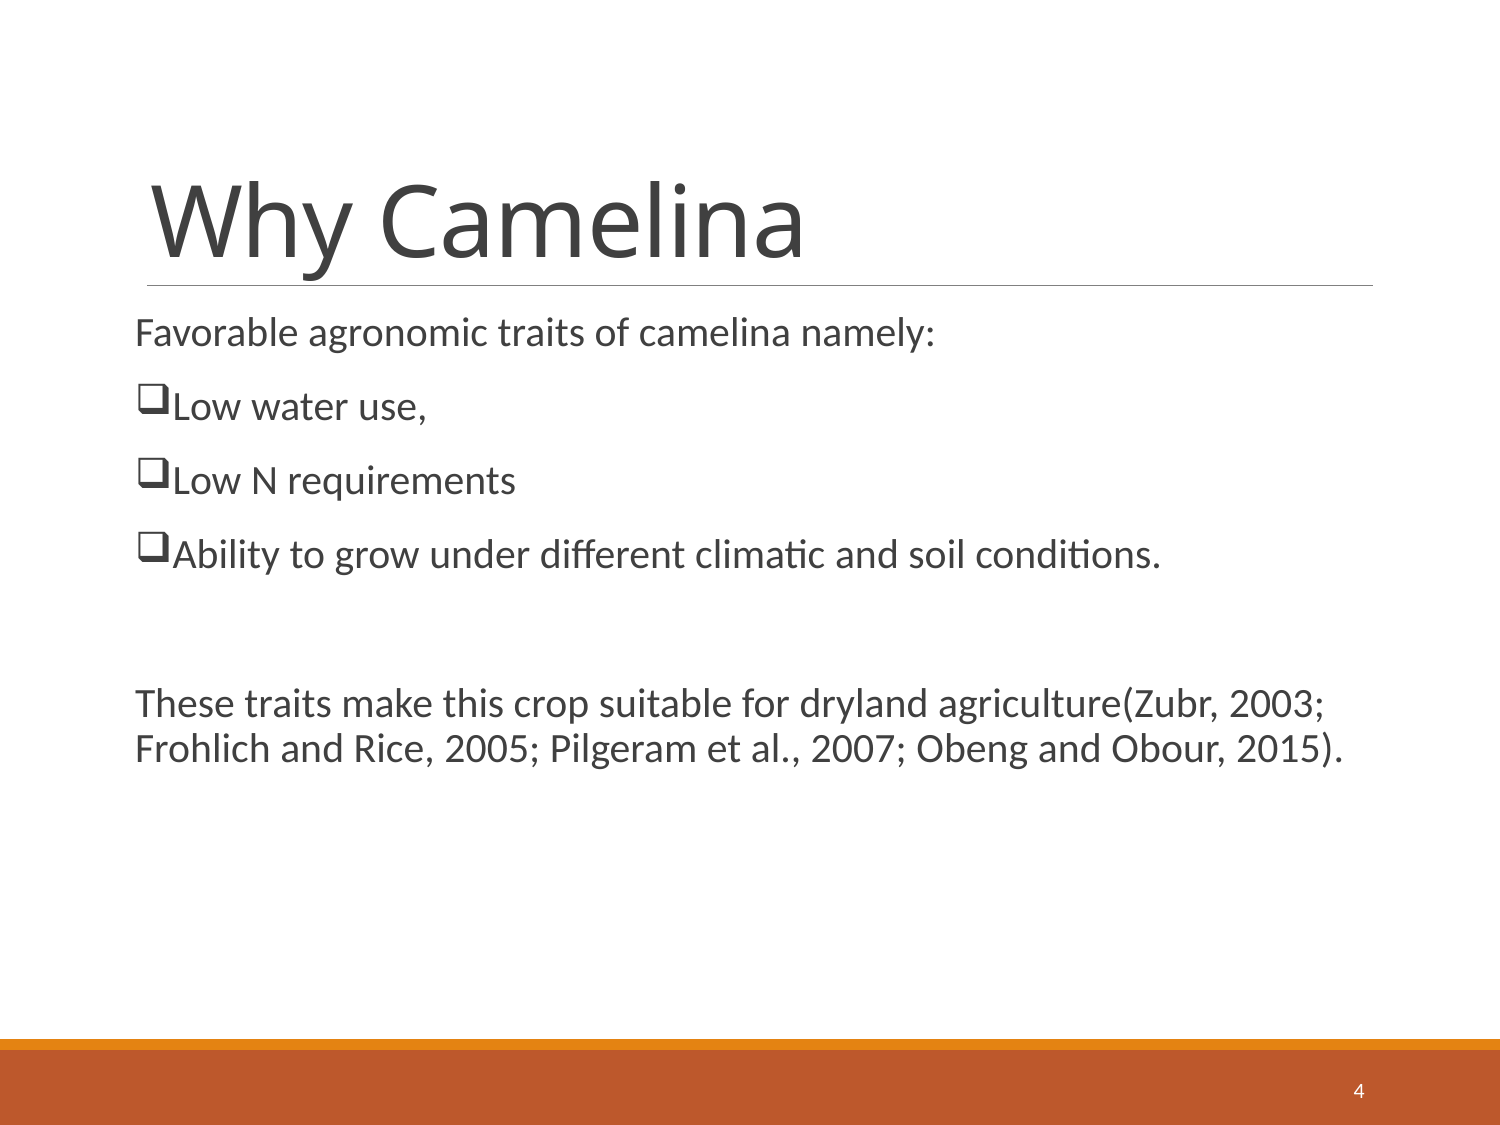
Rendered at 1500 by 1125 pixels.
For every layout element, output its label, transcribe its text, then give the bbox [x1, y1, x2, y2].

title Why Camelina [135, 47, 1373, 285]
list Favorable agronomic traits of camelina namely: Low water use, Low N requirements Ability to grow under different climatic and soil conditions. These traits make this crop suitable for dryland agriculture(Zubr, 2003; Frohlich and Rice, 2005; Pilgeram et al., 2007; Obeng and Obour, 2015). [135, 302, 1373, 963]
slide_number 4 [1218, 1059, 1380, 1120]
